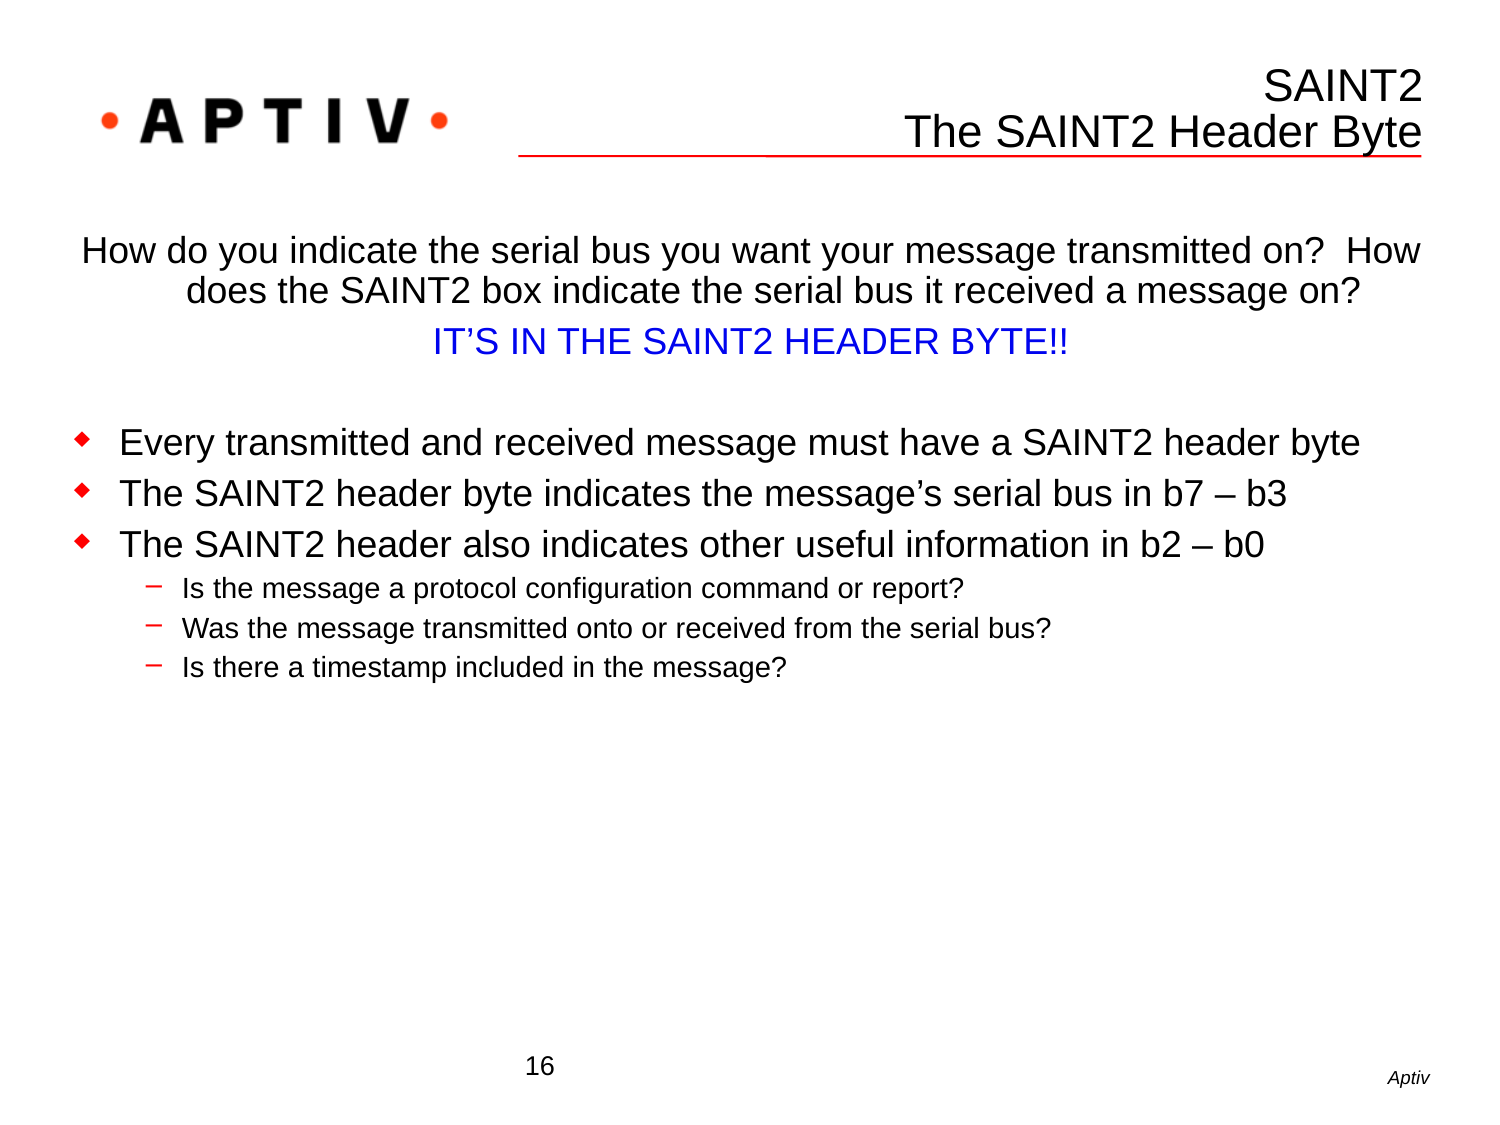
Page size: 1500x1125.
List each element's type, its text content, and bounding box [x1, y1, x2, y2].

footer 16 [511, 1059, 989, 1103]
picture [92, 73, 469, 169]
title SAINT2 The SAINT2 Header Byte [468, 13, 1424, 158]
list How do you indicate the serial bus you want your message transmitted on? How does the SAINT2 box indicate the serial bus it received a message on? IT’S IN THE SAINT2 HEADER BYTE!! Every transmitted and received message must have a SAINT2 header byte The SAINT2 header byte indicates the message’s serial bus in b7 – b3 The SAINT2 header also indicates other useful information in b2 – b0 Is the message a protocol configuration command or report? Was the message transmitted onto or received from the serial bus? Is there a timestamp included in the message? [59, 224, 1444, 1059]
